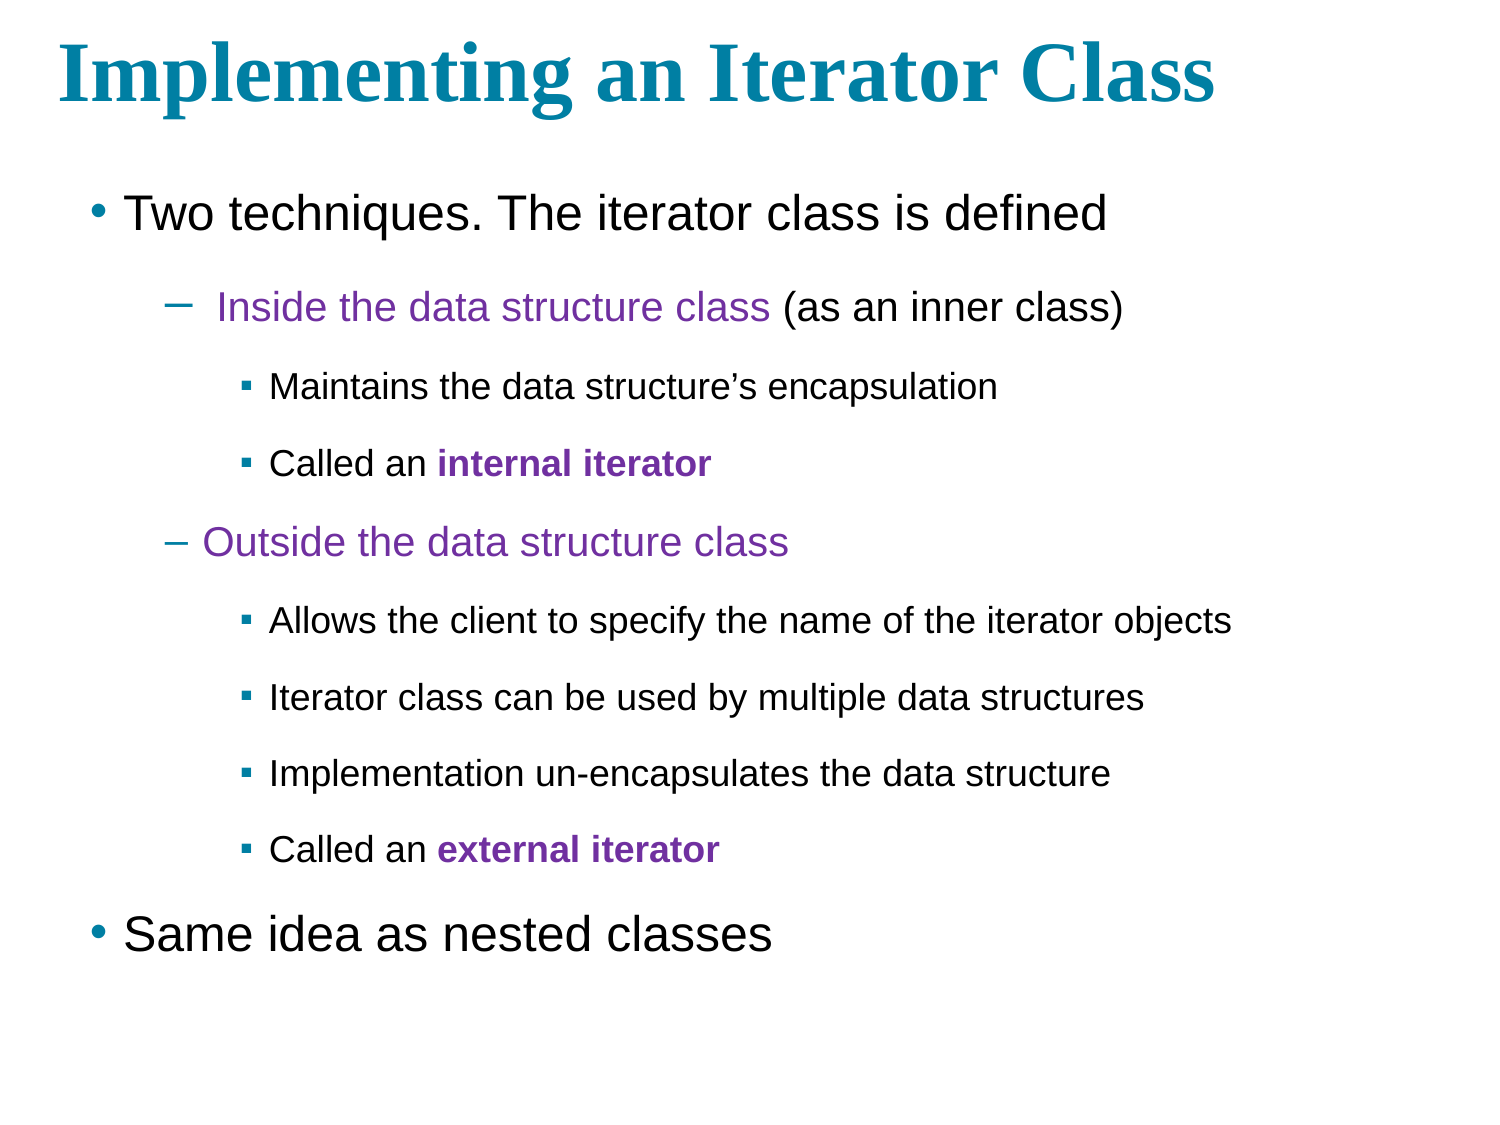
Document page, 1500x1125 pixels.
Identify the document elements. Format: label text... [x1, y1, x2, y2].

title Implementing an Iterator Class [41, 0, 1440, 135]
list Two techniques. The iterator class is defined Inside the data structure class (as an inner class) Maintains the data structure’s encapsulation Called an internal iterator Outside the data structure class Allows the client to specify the name of the iterator objects Iterator class can be used by multiple data structures Implementation un-encapsulates the data structure Called an external iterator Same idea as nested classes [57, 164, 1419, 1074]
